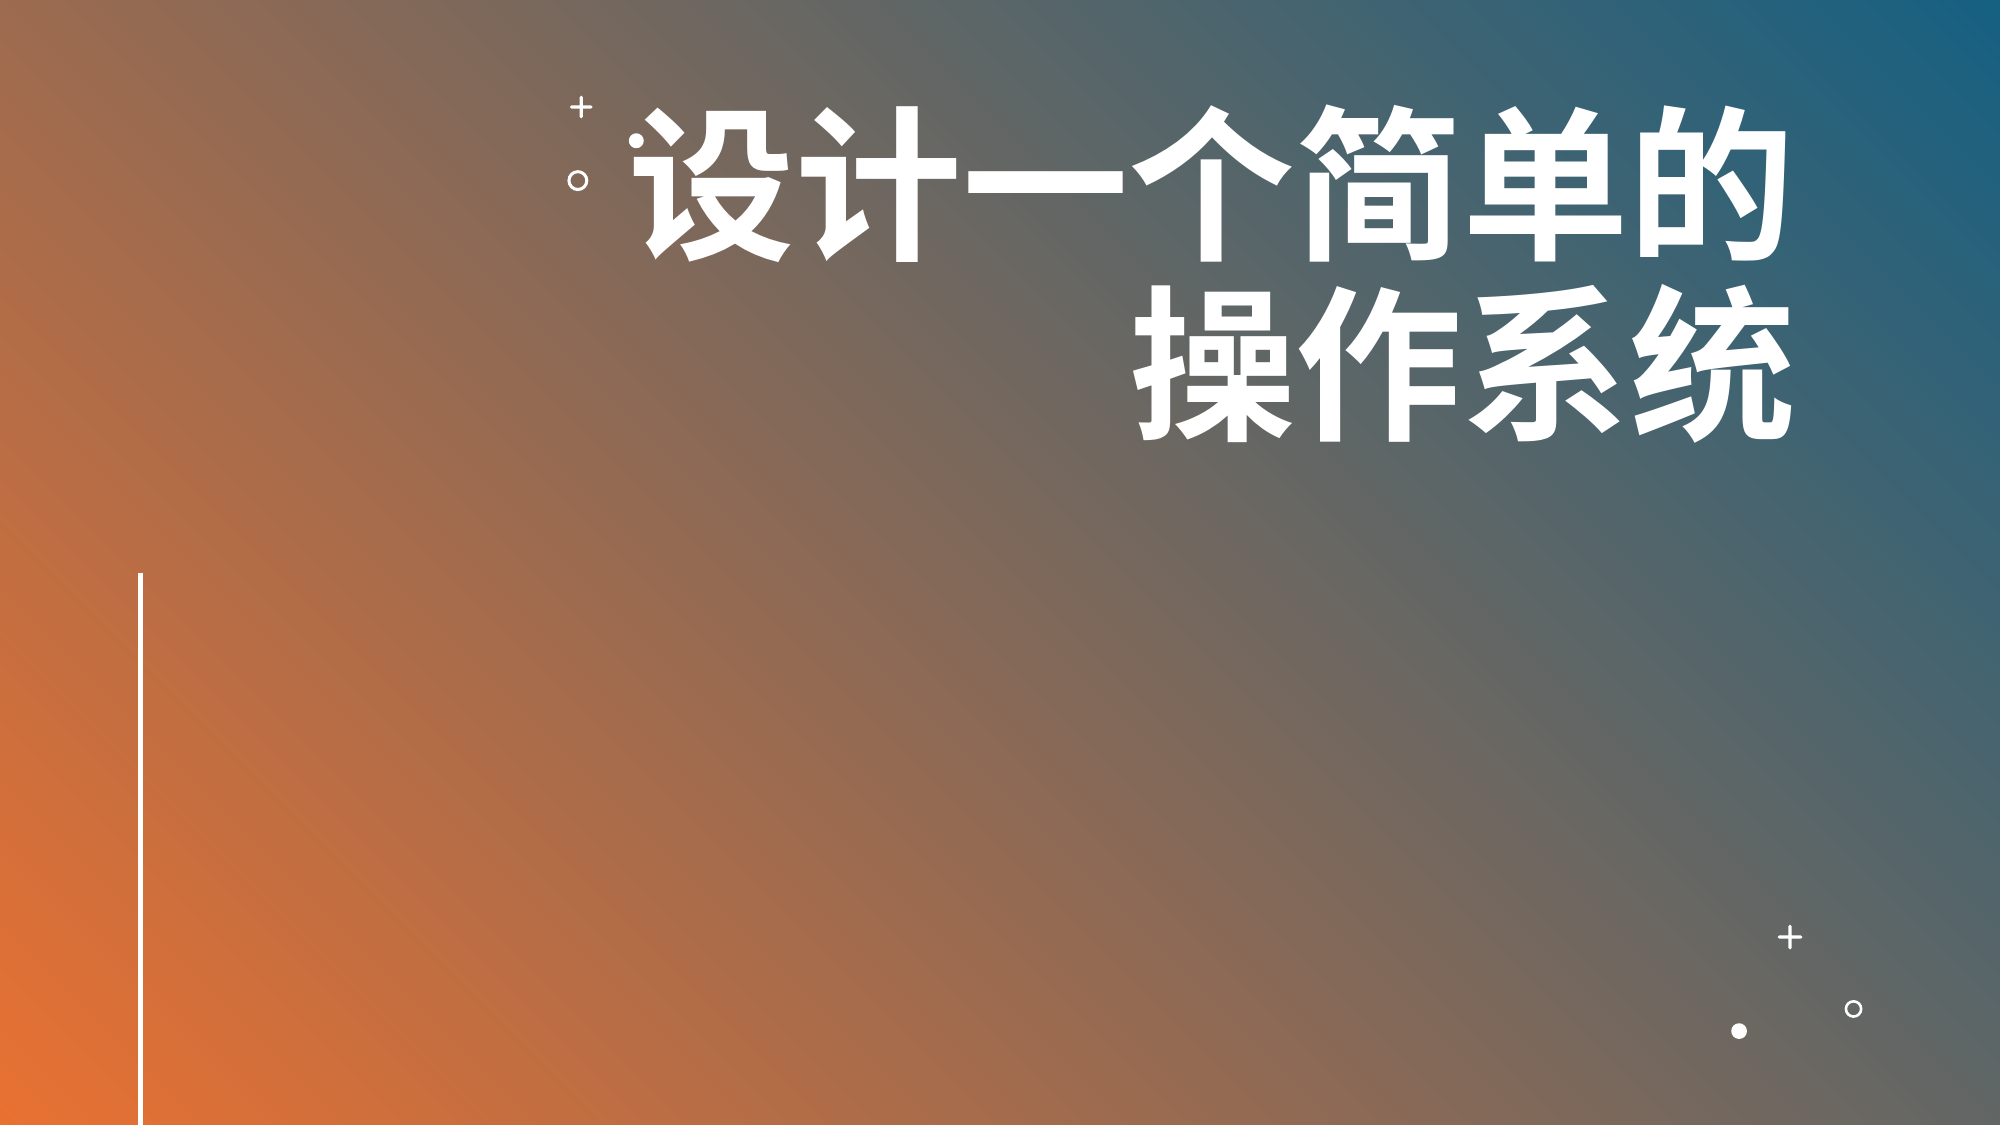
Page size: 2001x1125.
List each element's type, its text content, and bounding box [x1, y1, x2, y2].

text_box [1731, 1023, 1747, 1039]
text_box [569, 95, 593, 119]
title 设计一个简单的 操作系统 [140, 95, 1812, 779]
text_box [1777, 924, 1803, 950]
text_box [0, 0, 2000, 1125]
text_box [628, 133, 644, 149]
text_box [1844, 1000, 1863, 1018]
text_box [567, 170, 589, 192]
